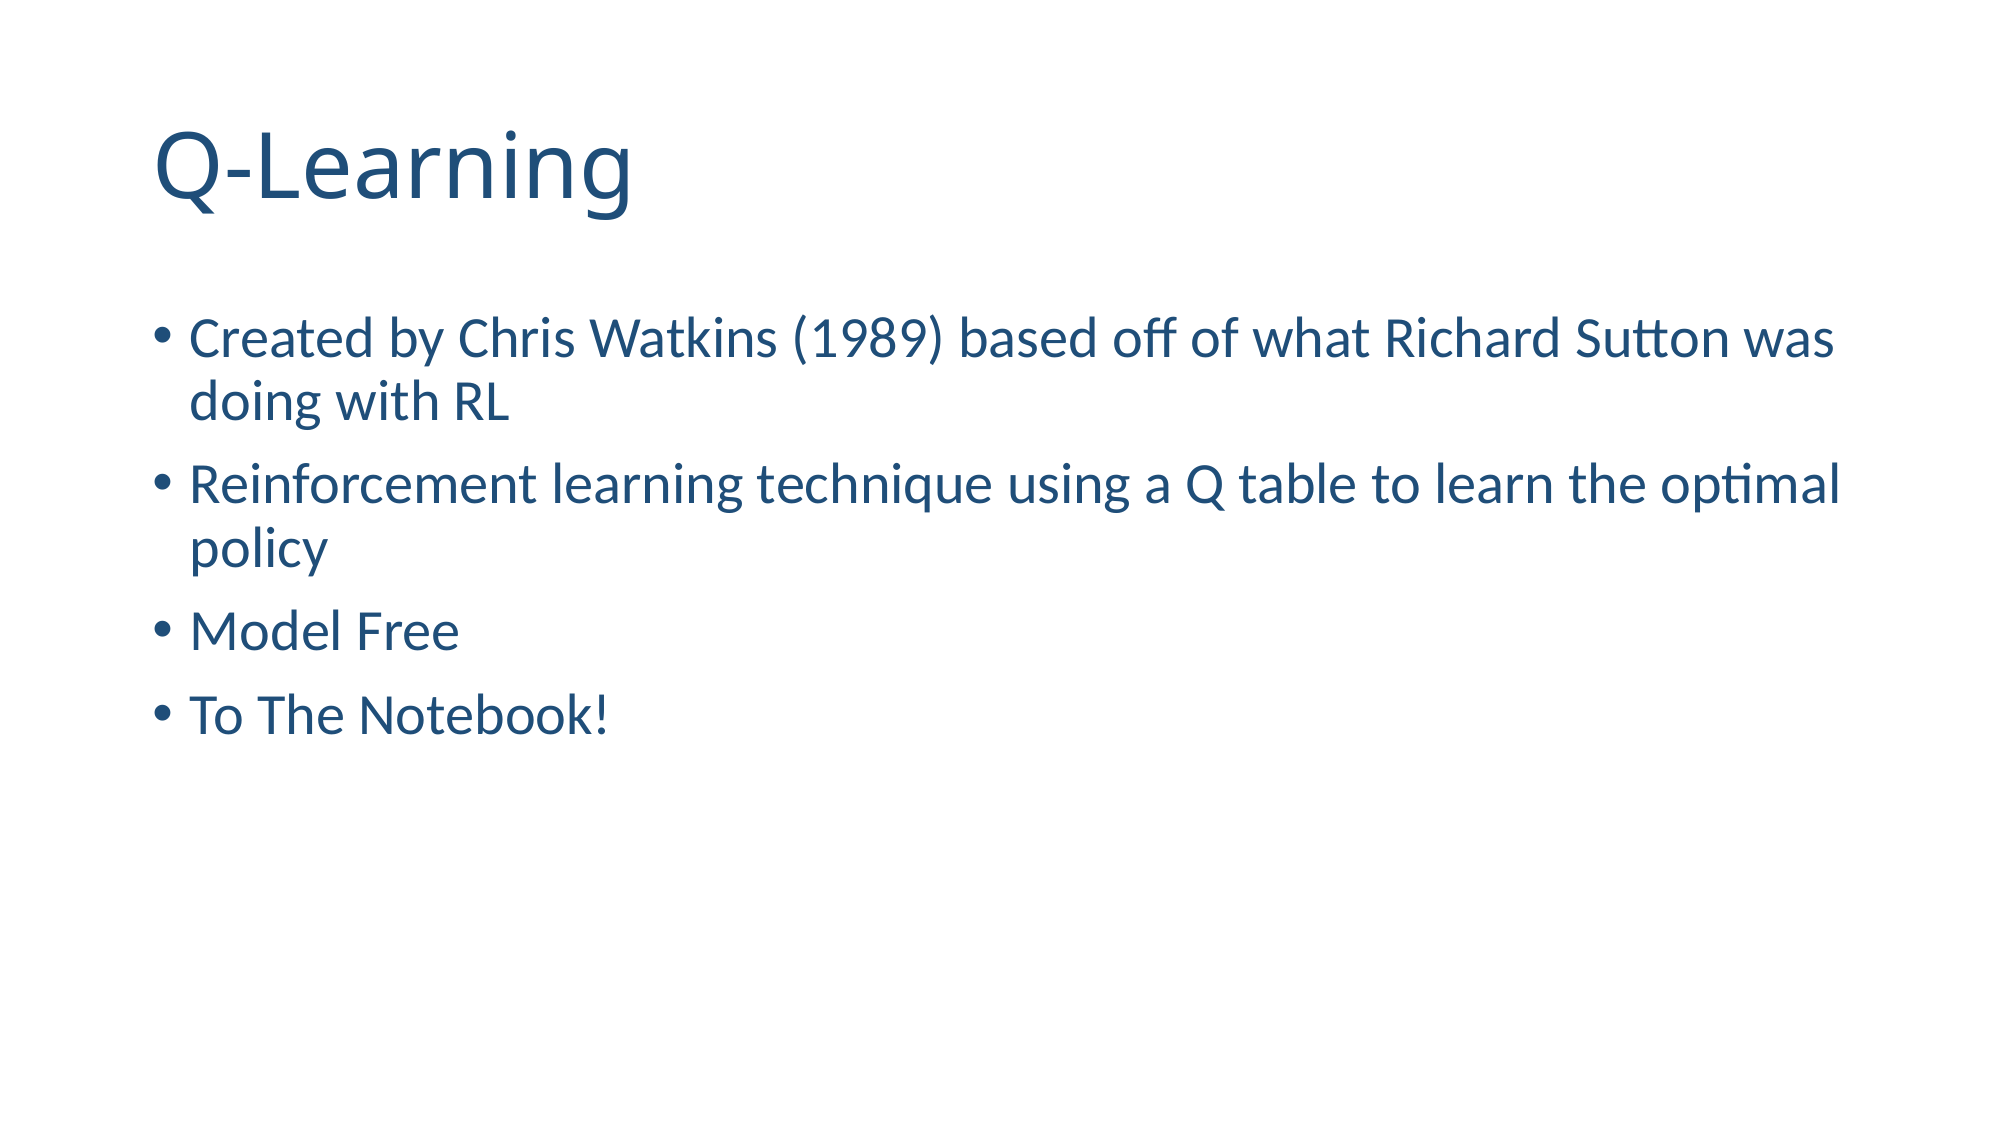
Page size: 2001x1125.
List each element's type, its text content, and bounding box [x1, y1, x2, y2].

title Q-Learning [137, 59, 1863, 278]
list Created by Chris Watkins (1989) based off of what Richard Sutton was doing with RL Reinforcement learning technique using a Q table to learn the optimal policy Model Free To The Notebook! [137, 299, 1863, 1014]
